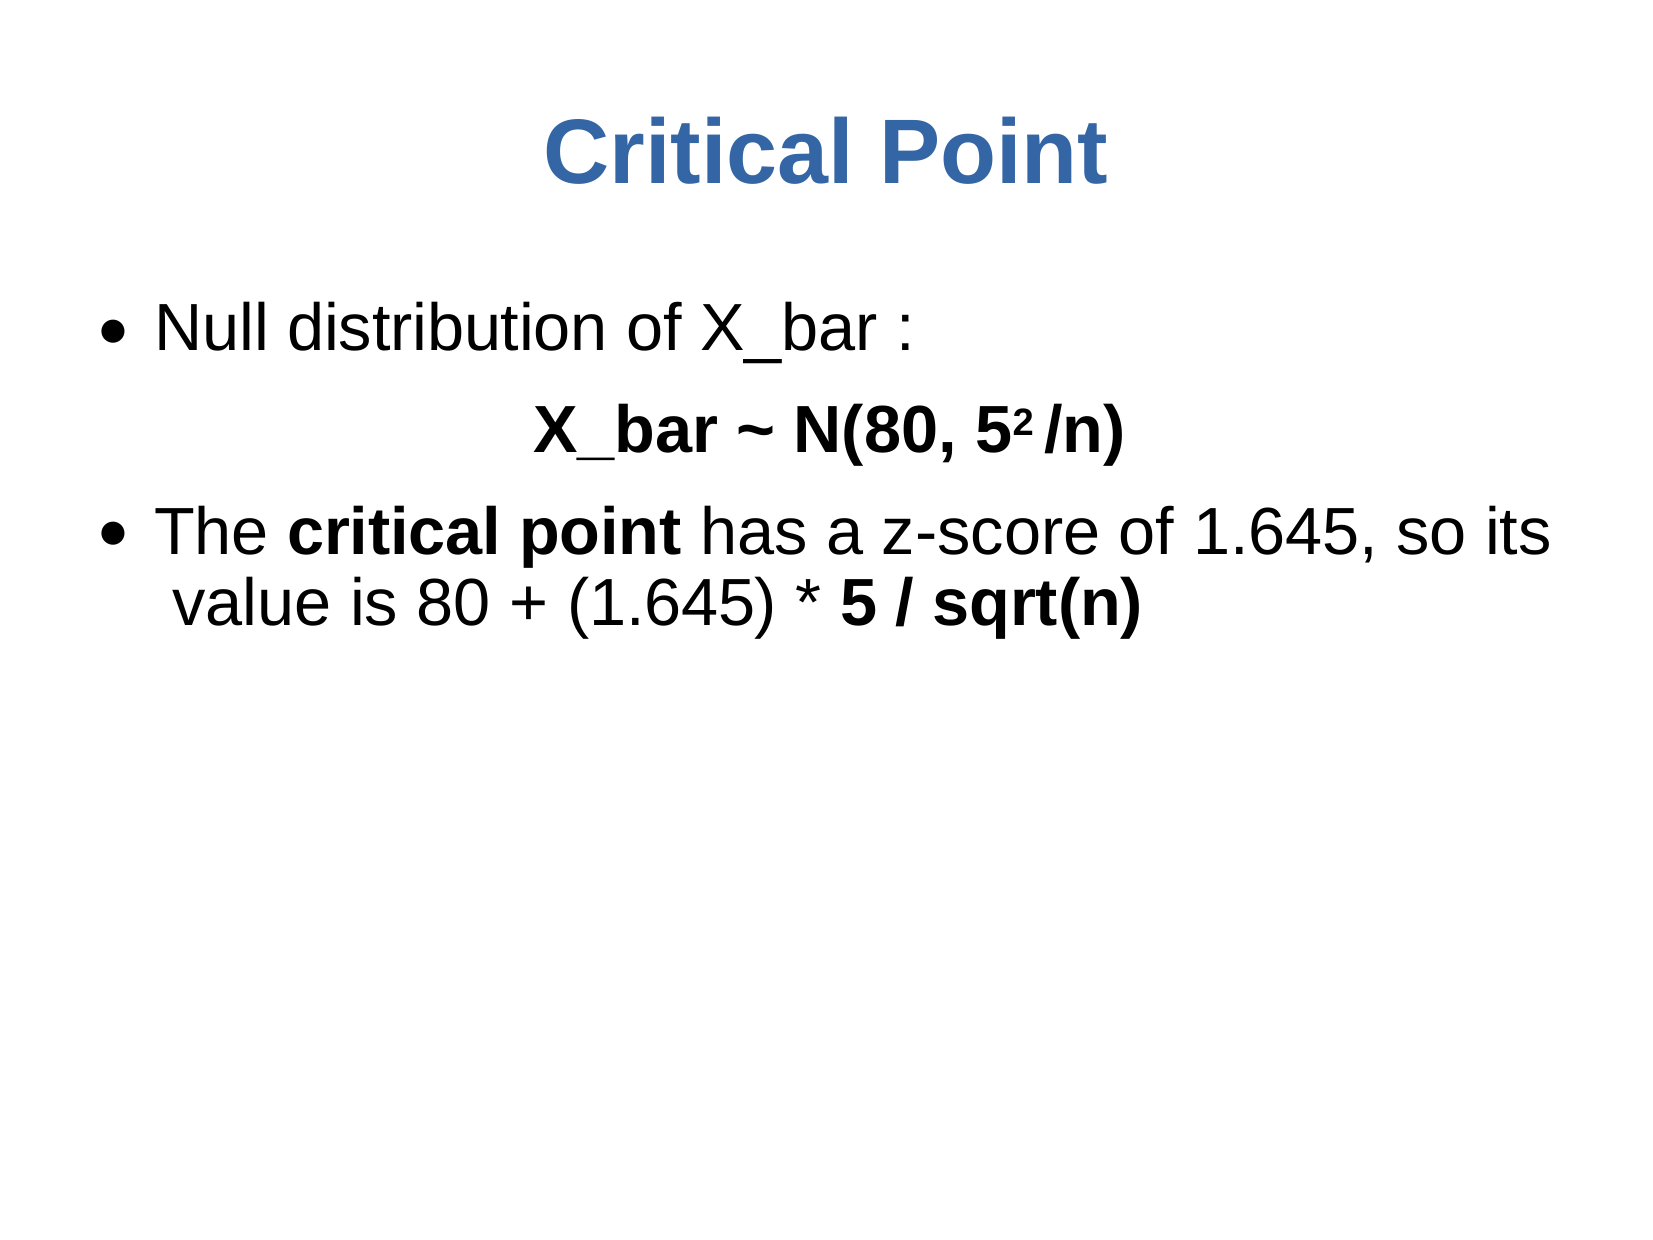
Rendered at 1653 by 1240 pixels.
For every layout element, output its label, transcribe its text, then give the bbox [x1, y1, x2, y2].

title Critical Point [541, 89, 1112, 259]
text_box Null distribution of X_bar : X_bar ~ N(80, 52 /n) The critical point has a z-score of 1.645, so its value is 80 + (1.645) * 5 / sqrt(n) [152, 259, 1557, 639]
text_box ● [97, 509, 120, 548]
text_box ● [97, 307, 120, 346]
